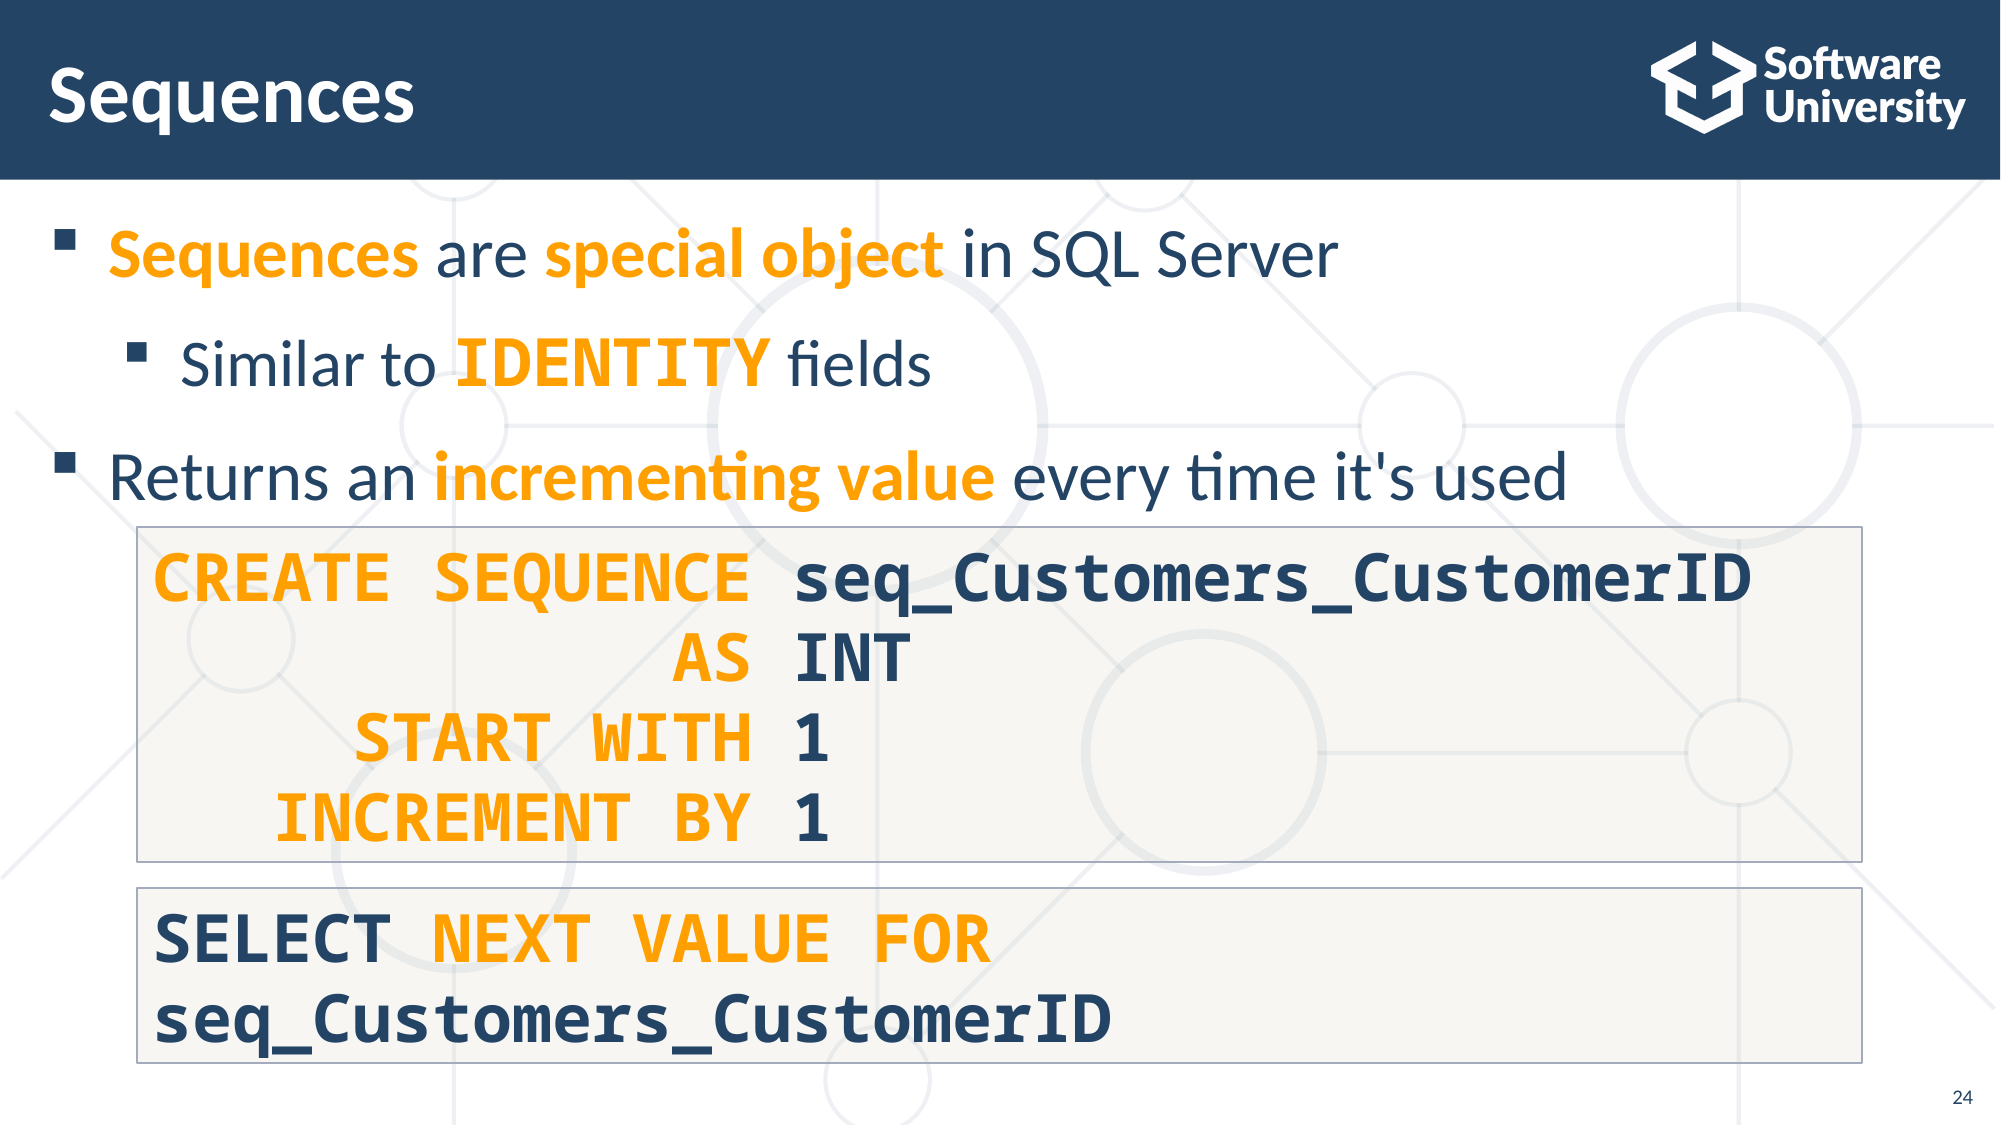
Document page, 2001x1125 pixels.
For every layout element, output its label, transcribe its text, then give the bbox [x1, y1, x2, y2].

text_box CREATE SEQUENCE seq_Customers_CustomerID AS INT START WITH 1 INCREMENT BY 1 [137, 527, 1863, 862]
picture [1651, 41, 1966, 134]
title Sequences [31, 16, 1625, 162]
text_box SELECT NEXT VALUE FOR seq_Customers_CustomerID [137, 888, 1863, 1063]
list Sequences are special object in SQL Server Similar to IDENTITY fields Returns an incrementing value every time it's used [31, 196, 1970, 1104]
slide_number 24 [1927, 1067, 1989, 1117]
